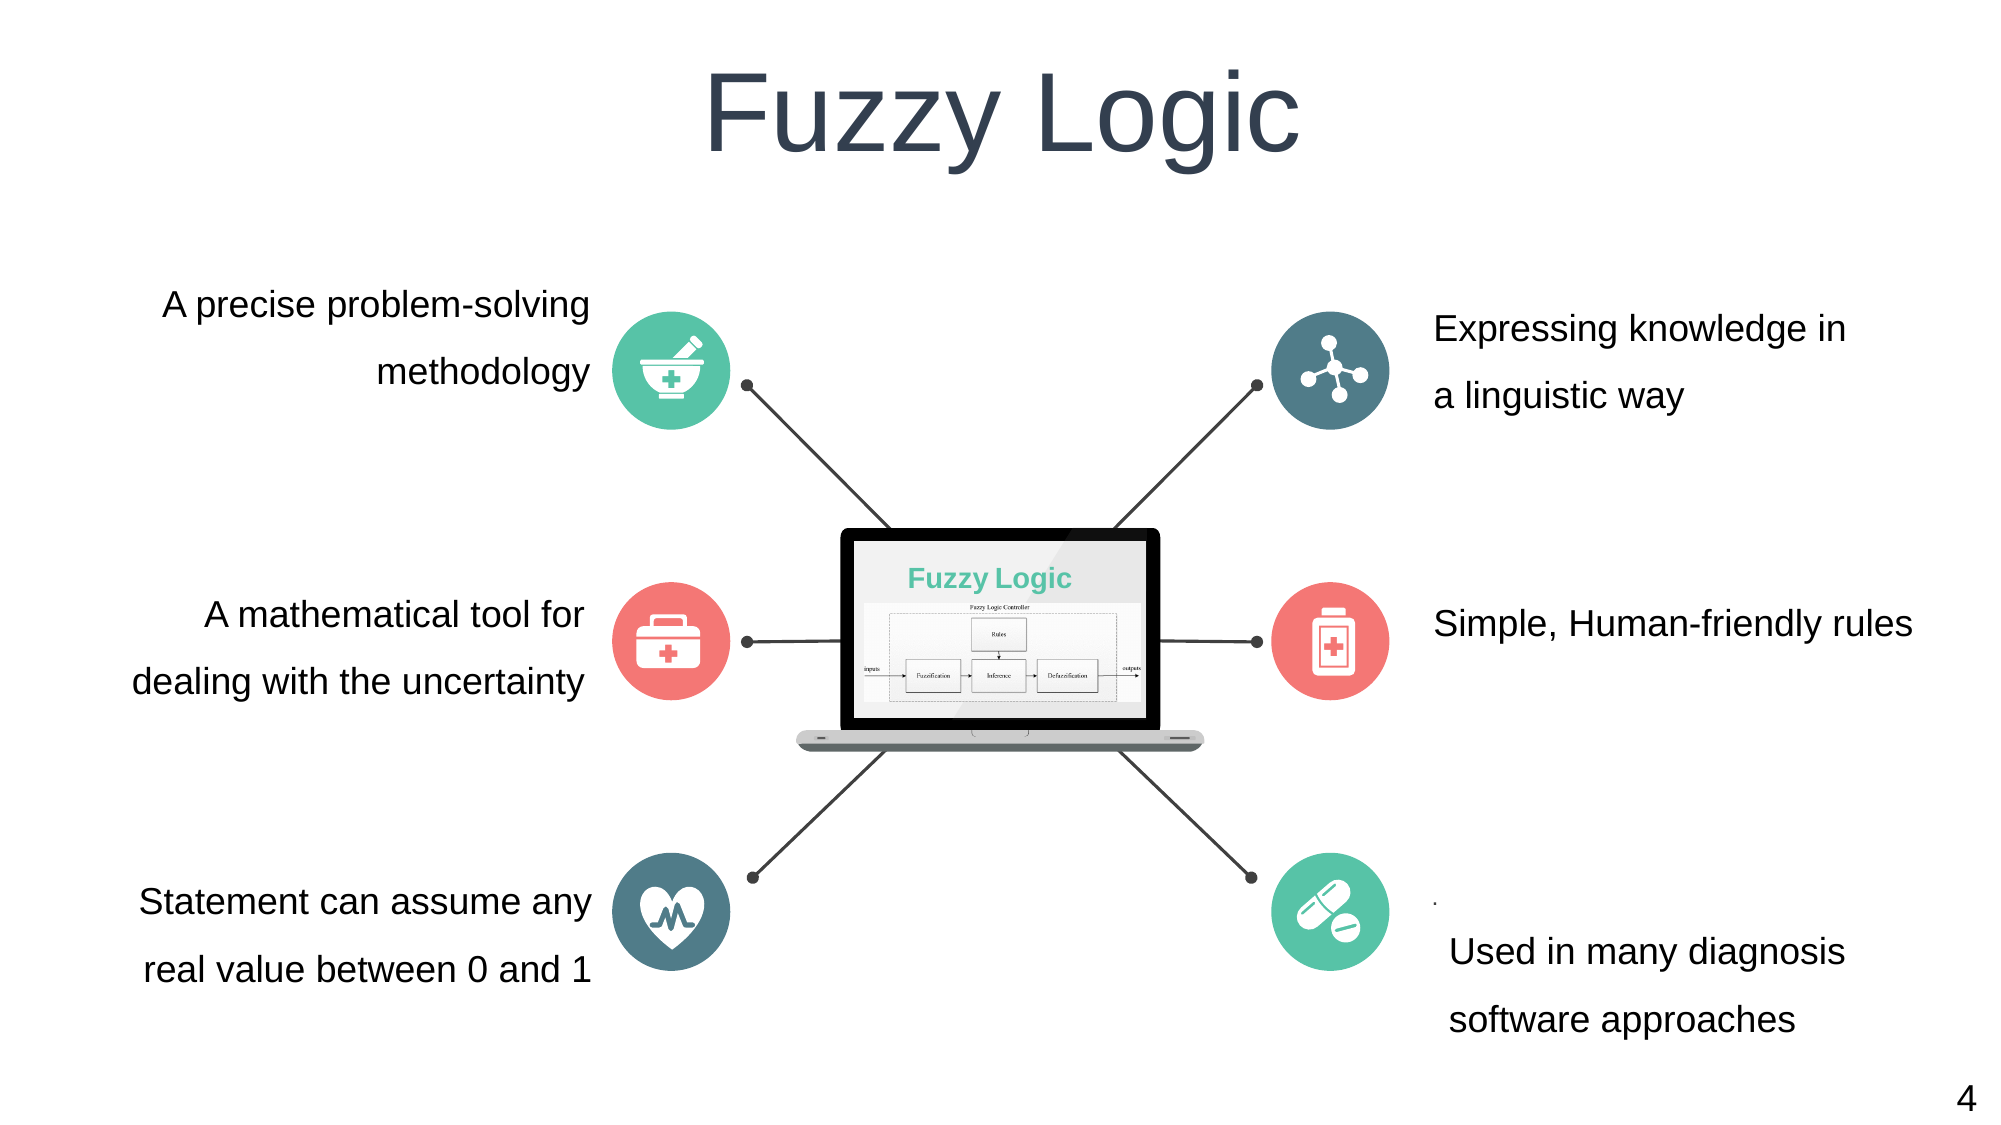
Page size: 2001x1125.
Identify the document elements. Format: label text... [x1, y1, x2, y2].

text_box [1416, 273, 1870, 417]
text_box [1299, 334, 1370, 404]
text_box [611, 851, 732, 972]
text_box [1270, 310, 1391, 431]
text_box [635, 613, 702, 670]
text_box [746, 385, 1002, 878]
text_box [1002, 385, 1258, 878]
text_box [96, 250, 606, 394]
text_box [639, 885, 706, 951]
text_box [1416, 569, 1952, 653]
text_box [1416, 873, 1885, 1041]
text_box [1295, 878, 1352, 931]
text_box 4 [1937, 1071, 1997, 1122]
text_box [96, 559, 600, 703]
text_box [1270, 581, 1391, 702]
text_box [639, 334, 705, 400]
text_box [1330, 912, 1362, 944]
picture [864, 603, 1141, 702]
text_box [611, 581, 732, 702]
text_box [1311, 606, 1357, 677]
list Fuzzy Logic [53, 55, 1952, 175]
text_box [611, 310, 732, 431]
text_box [794, 526, 1206, 753]
text_box [1270, 851, 1391, 972]
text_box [96, 847, 608, 991]
